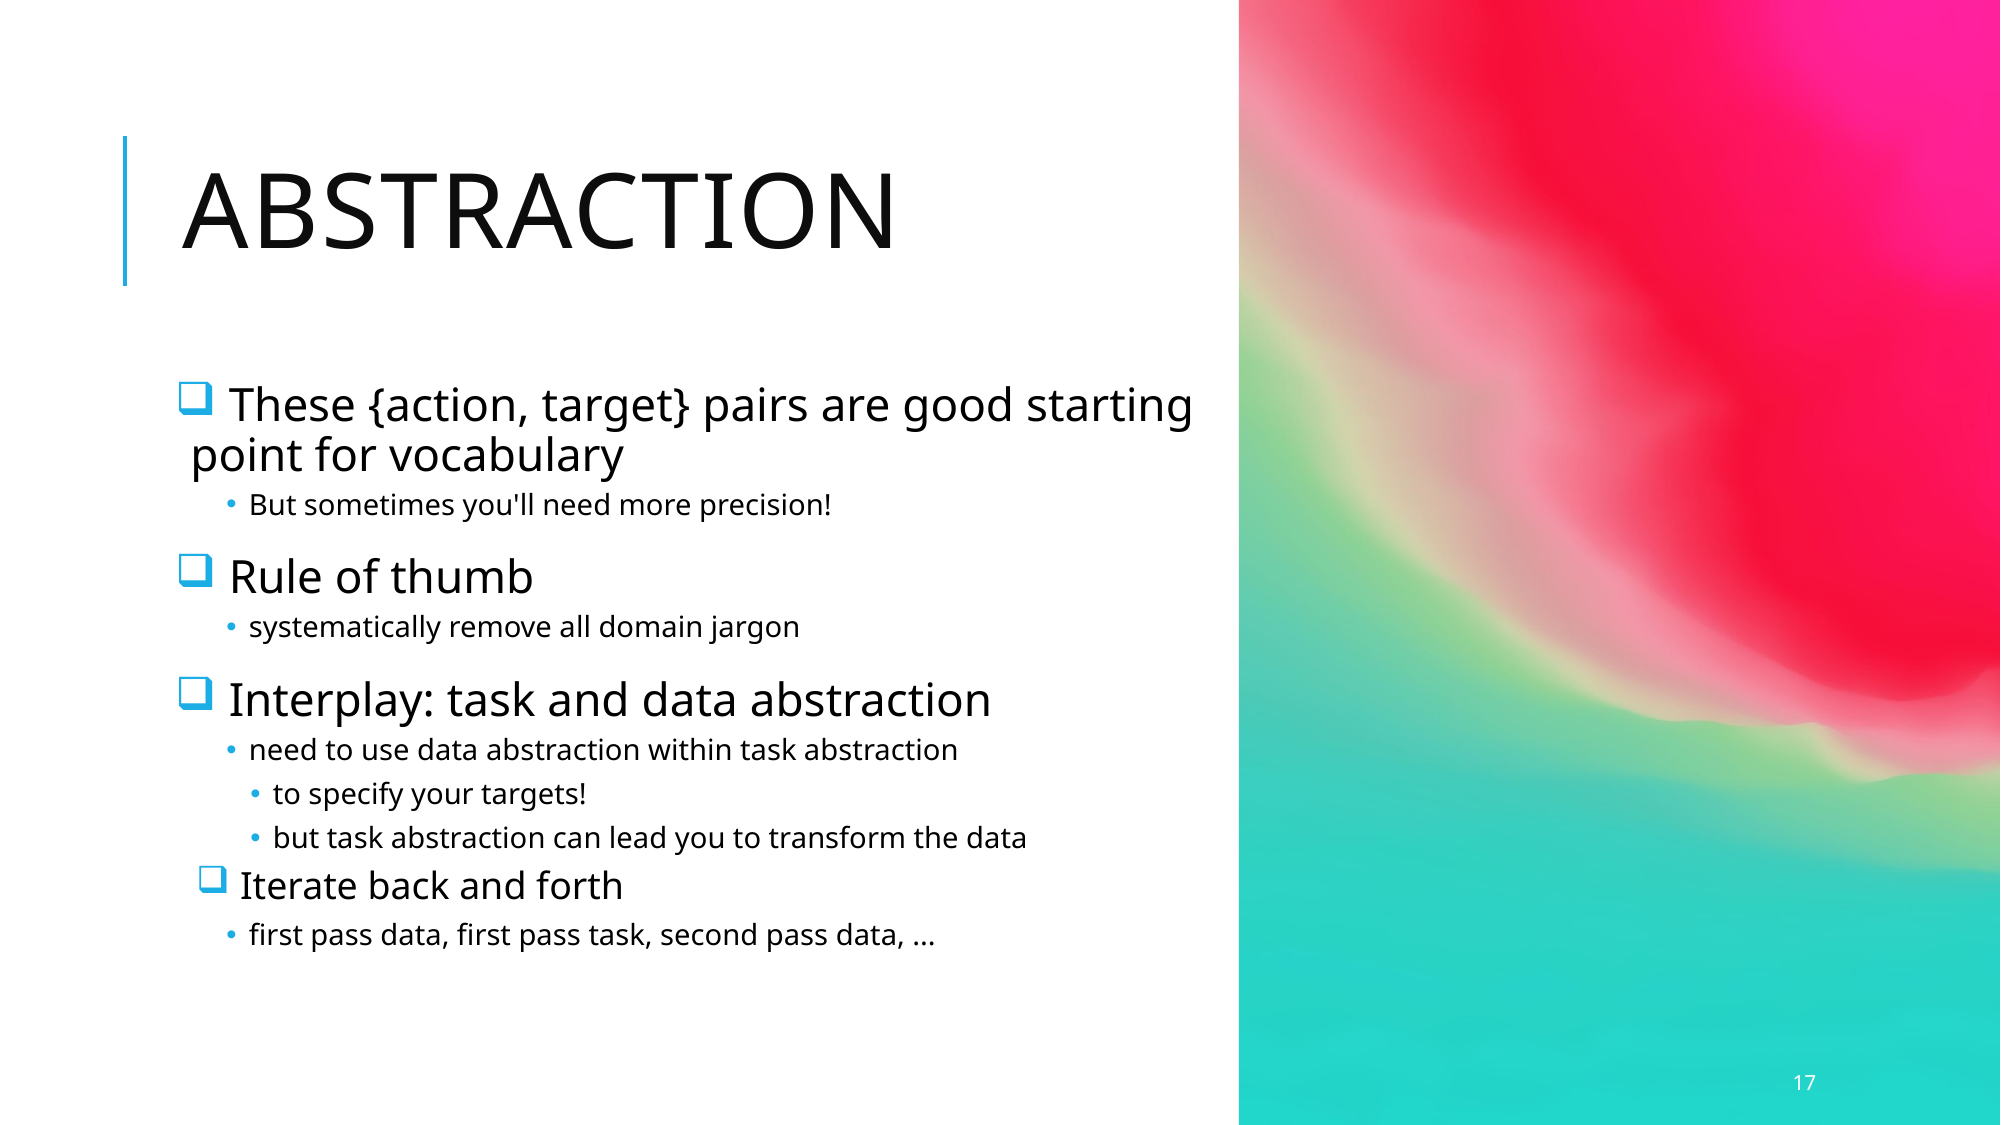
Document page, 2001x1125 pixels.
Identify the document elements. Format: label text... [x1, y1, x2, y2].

text_box These {action, target} pairs are good starting point for vocabulary But sometimes you'll need more precision! Rule of thumb systematically remove all domain jargon Interplay: task and data abstraction need to use data abstraction within task abstraction to specify your targets! but task abstraction can lead you to transform the data Iterate back and forth first pass data, first pass task, second pass data, ... [167, 374, 1231, 1035]
picture [1238, 0, 2000, 1125]
title Abstraction [168, 96, 1164, 342]
